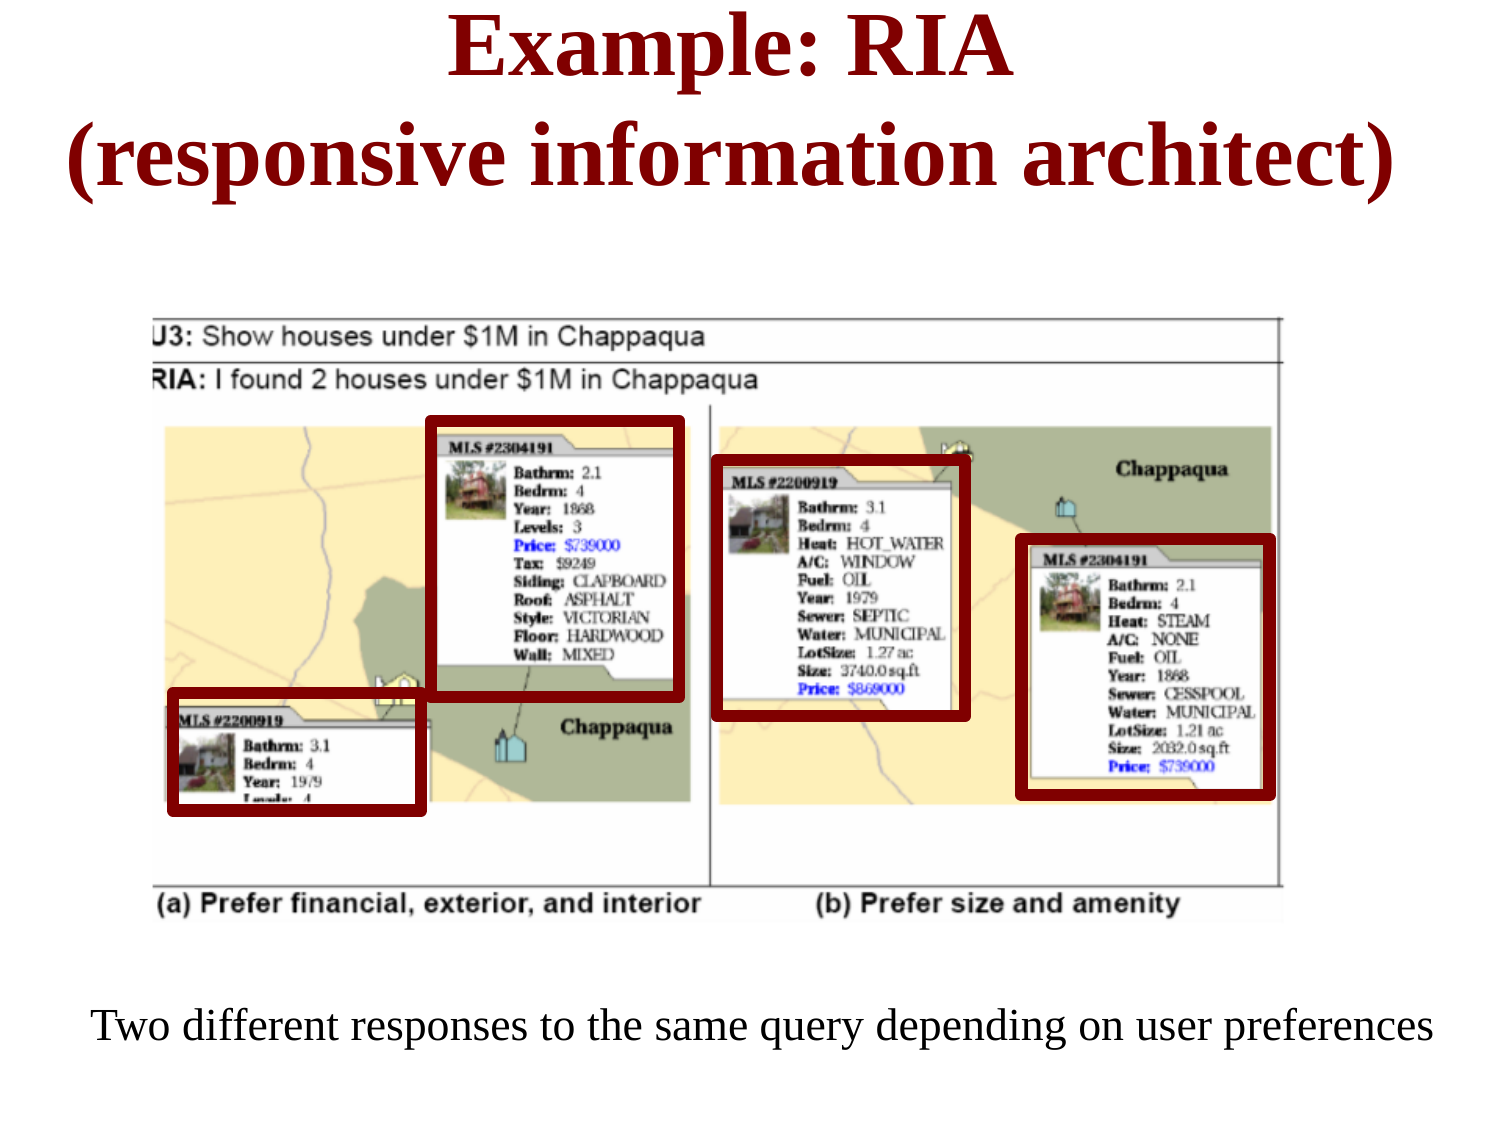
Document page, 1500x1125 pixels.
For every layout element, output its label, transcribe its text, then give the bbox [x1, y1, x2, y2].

title Example: RIA (responsive information architect) [17, 0, 1447, 188]
picture [141, 298, 1293, 934]
text_box Two different responses to the same query depending on user preferences [24, 987, 1500, 1058]
text_box [171, 231, 1341, 964]
